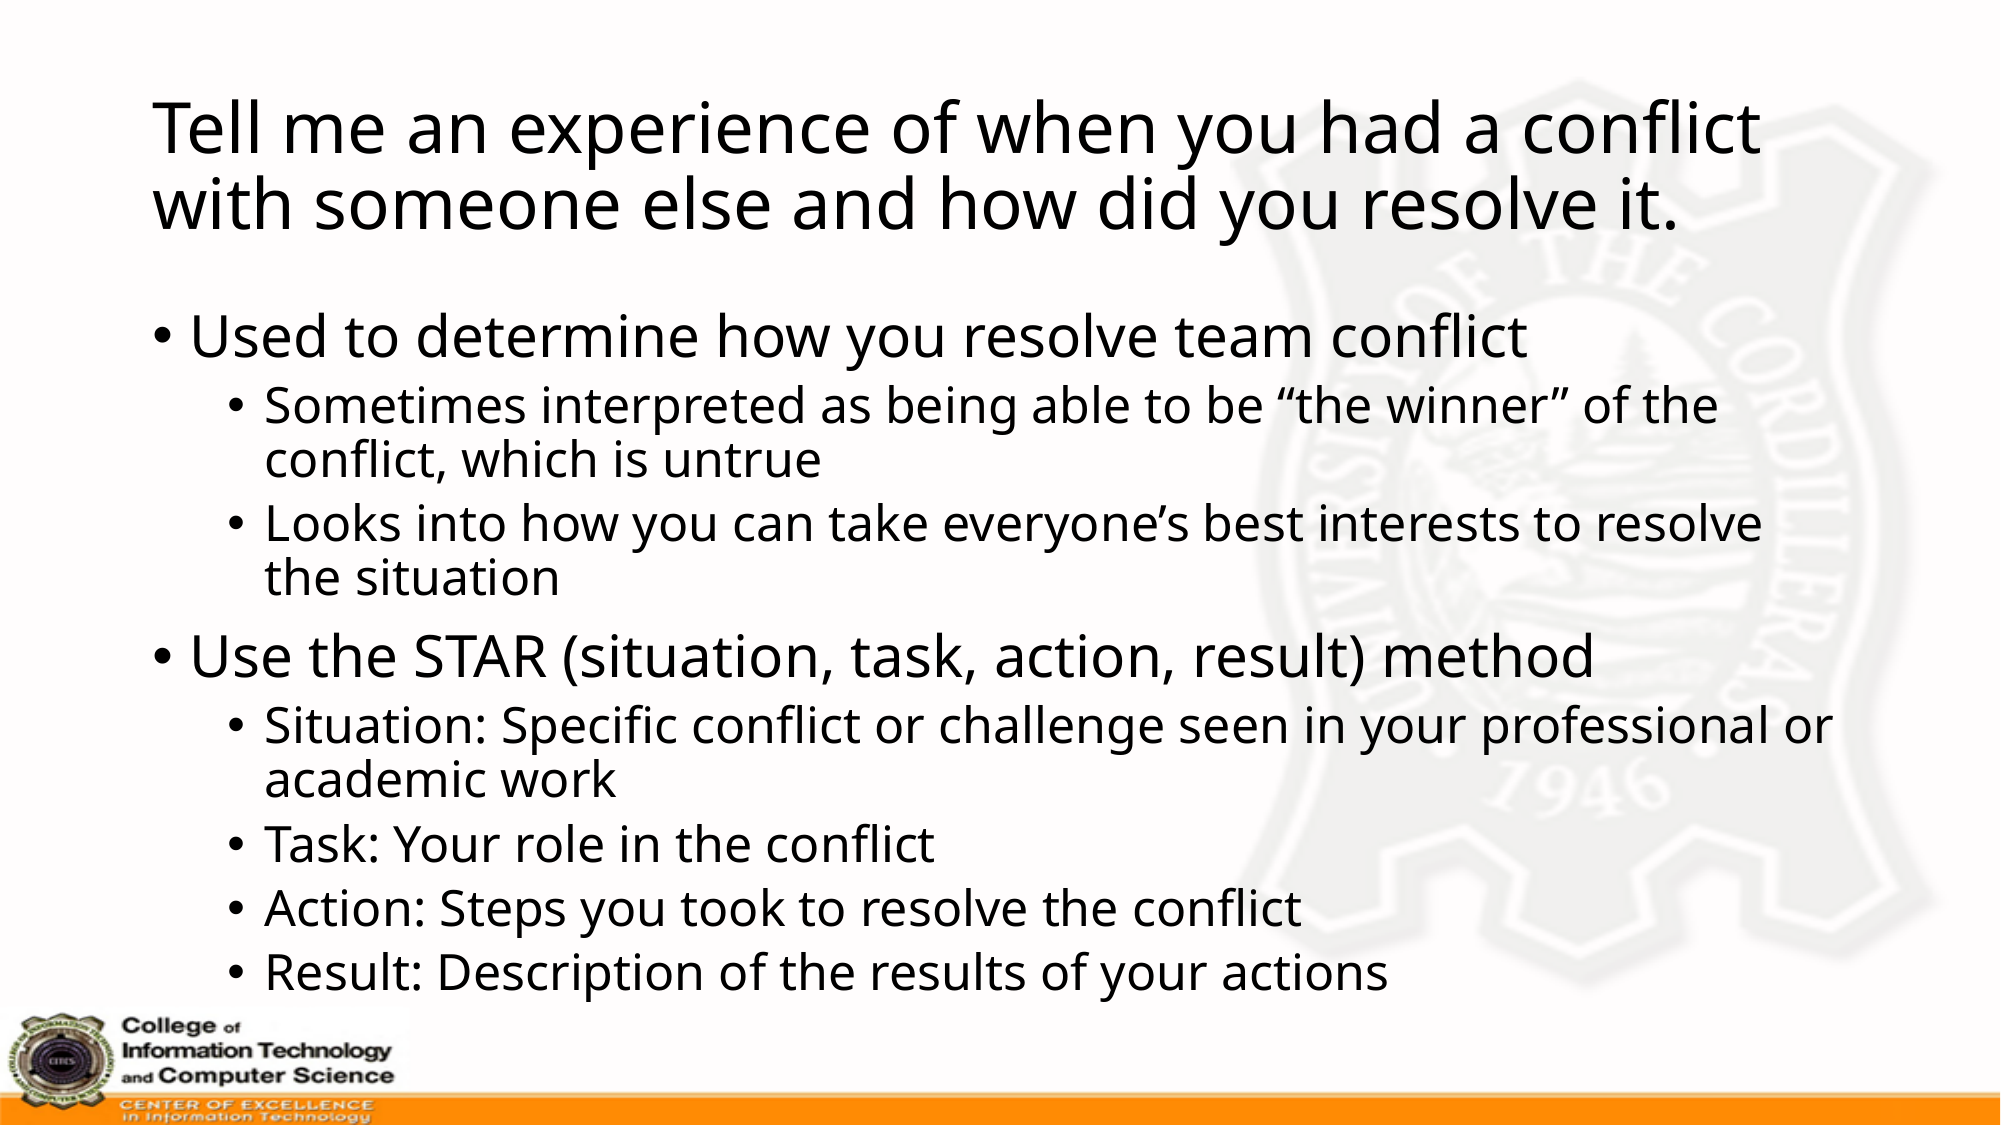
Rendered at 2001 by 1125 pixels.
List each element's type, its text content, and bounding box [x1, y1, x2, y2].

list Used to determine how you resolve team conflict Sometimes interpreted as being able to be “the winner” of the conflict, which is untrue Looks into how you can take everyone’s best interests to resolve the situation Use the STAR (situation, task, action, result) method Situation: Specific conflict or challenge seen in your professional or academic work Task: Your role in the conflict Action: Steps you took to resolve the conflict Result: Description of the results of your actions [137, 299, 1863, 1014]
title Tell me an experience of when you had a conflict with someone else and how did you resolve it. [137, 59, 1863, 278]
picture [0, 0, 2001, 1125]
